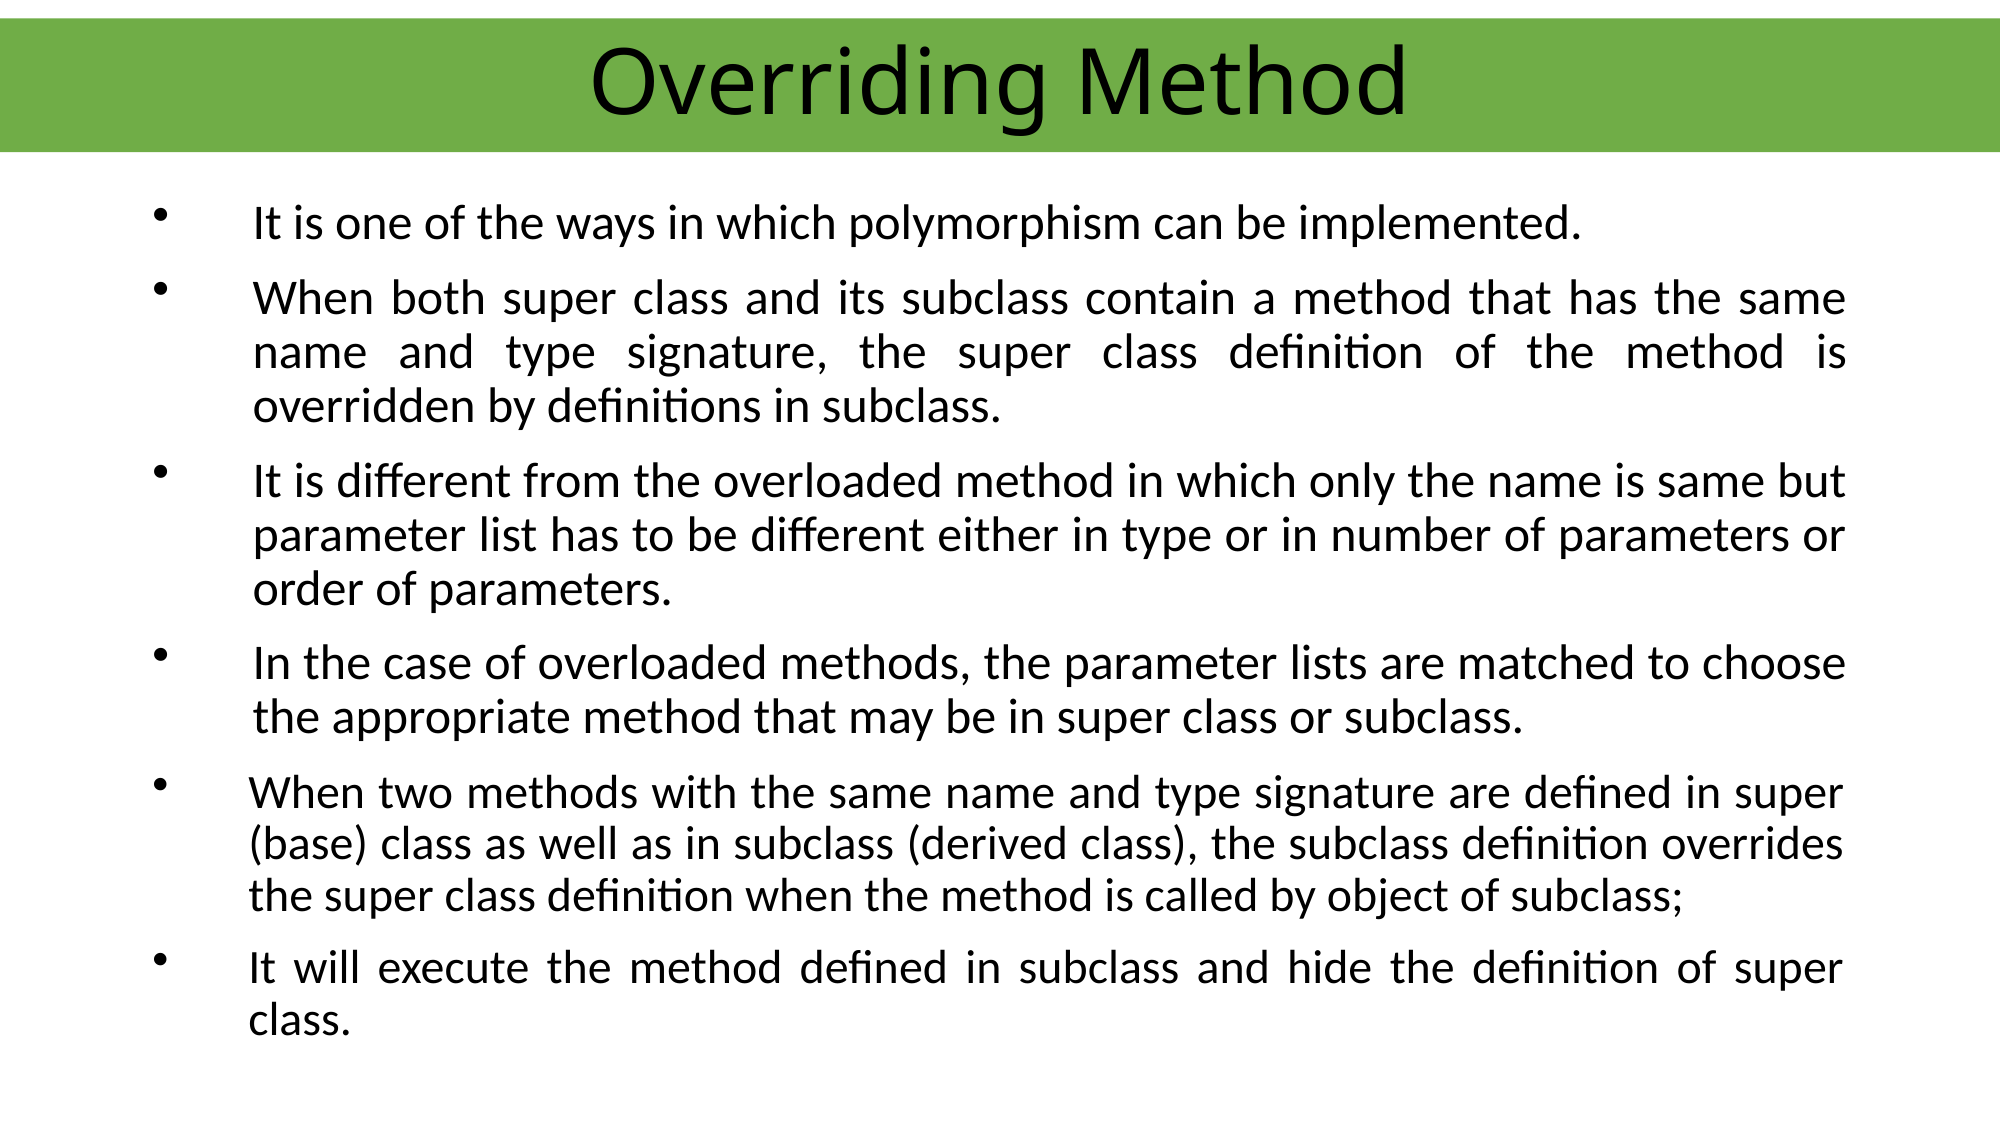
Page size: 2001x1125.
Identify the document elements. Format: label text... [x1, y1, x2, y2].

text_box When two methods with the same name and type signature are defined in super (base) class as well as in subclass (derived class), the subclass definition overrides the super class definition when the method is called by object of subclass; It will execute the method defined in subclass and hide the definition of super class. [137, 759, 1863, 1094]
title Overriding Method [0, 18, 2000, 153]
list It is one of the ways in which polymorphism can be implemented. When both super class and its subclass contain a method that has the same name and type signature, the super class definition of the method is overridden by definitions in subclass. It is different from the overloaded method in which only the name is same but parameter list has to be different either in type or in number of parameters or order of parameters. In the case of overloaded methods, the parameter lists are matched to choose the appropriate method that may be in super class or subclass. [137, 188, 1863, 759]
